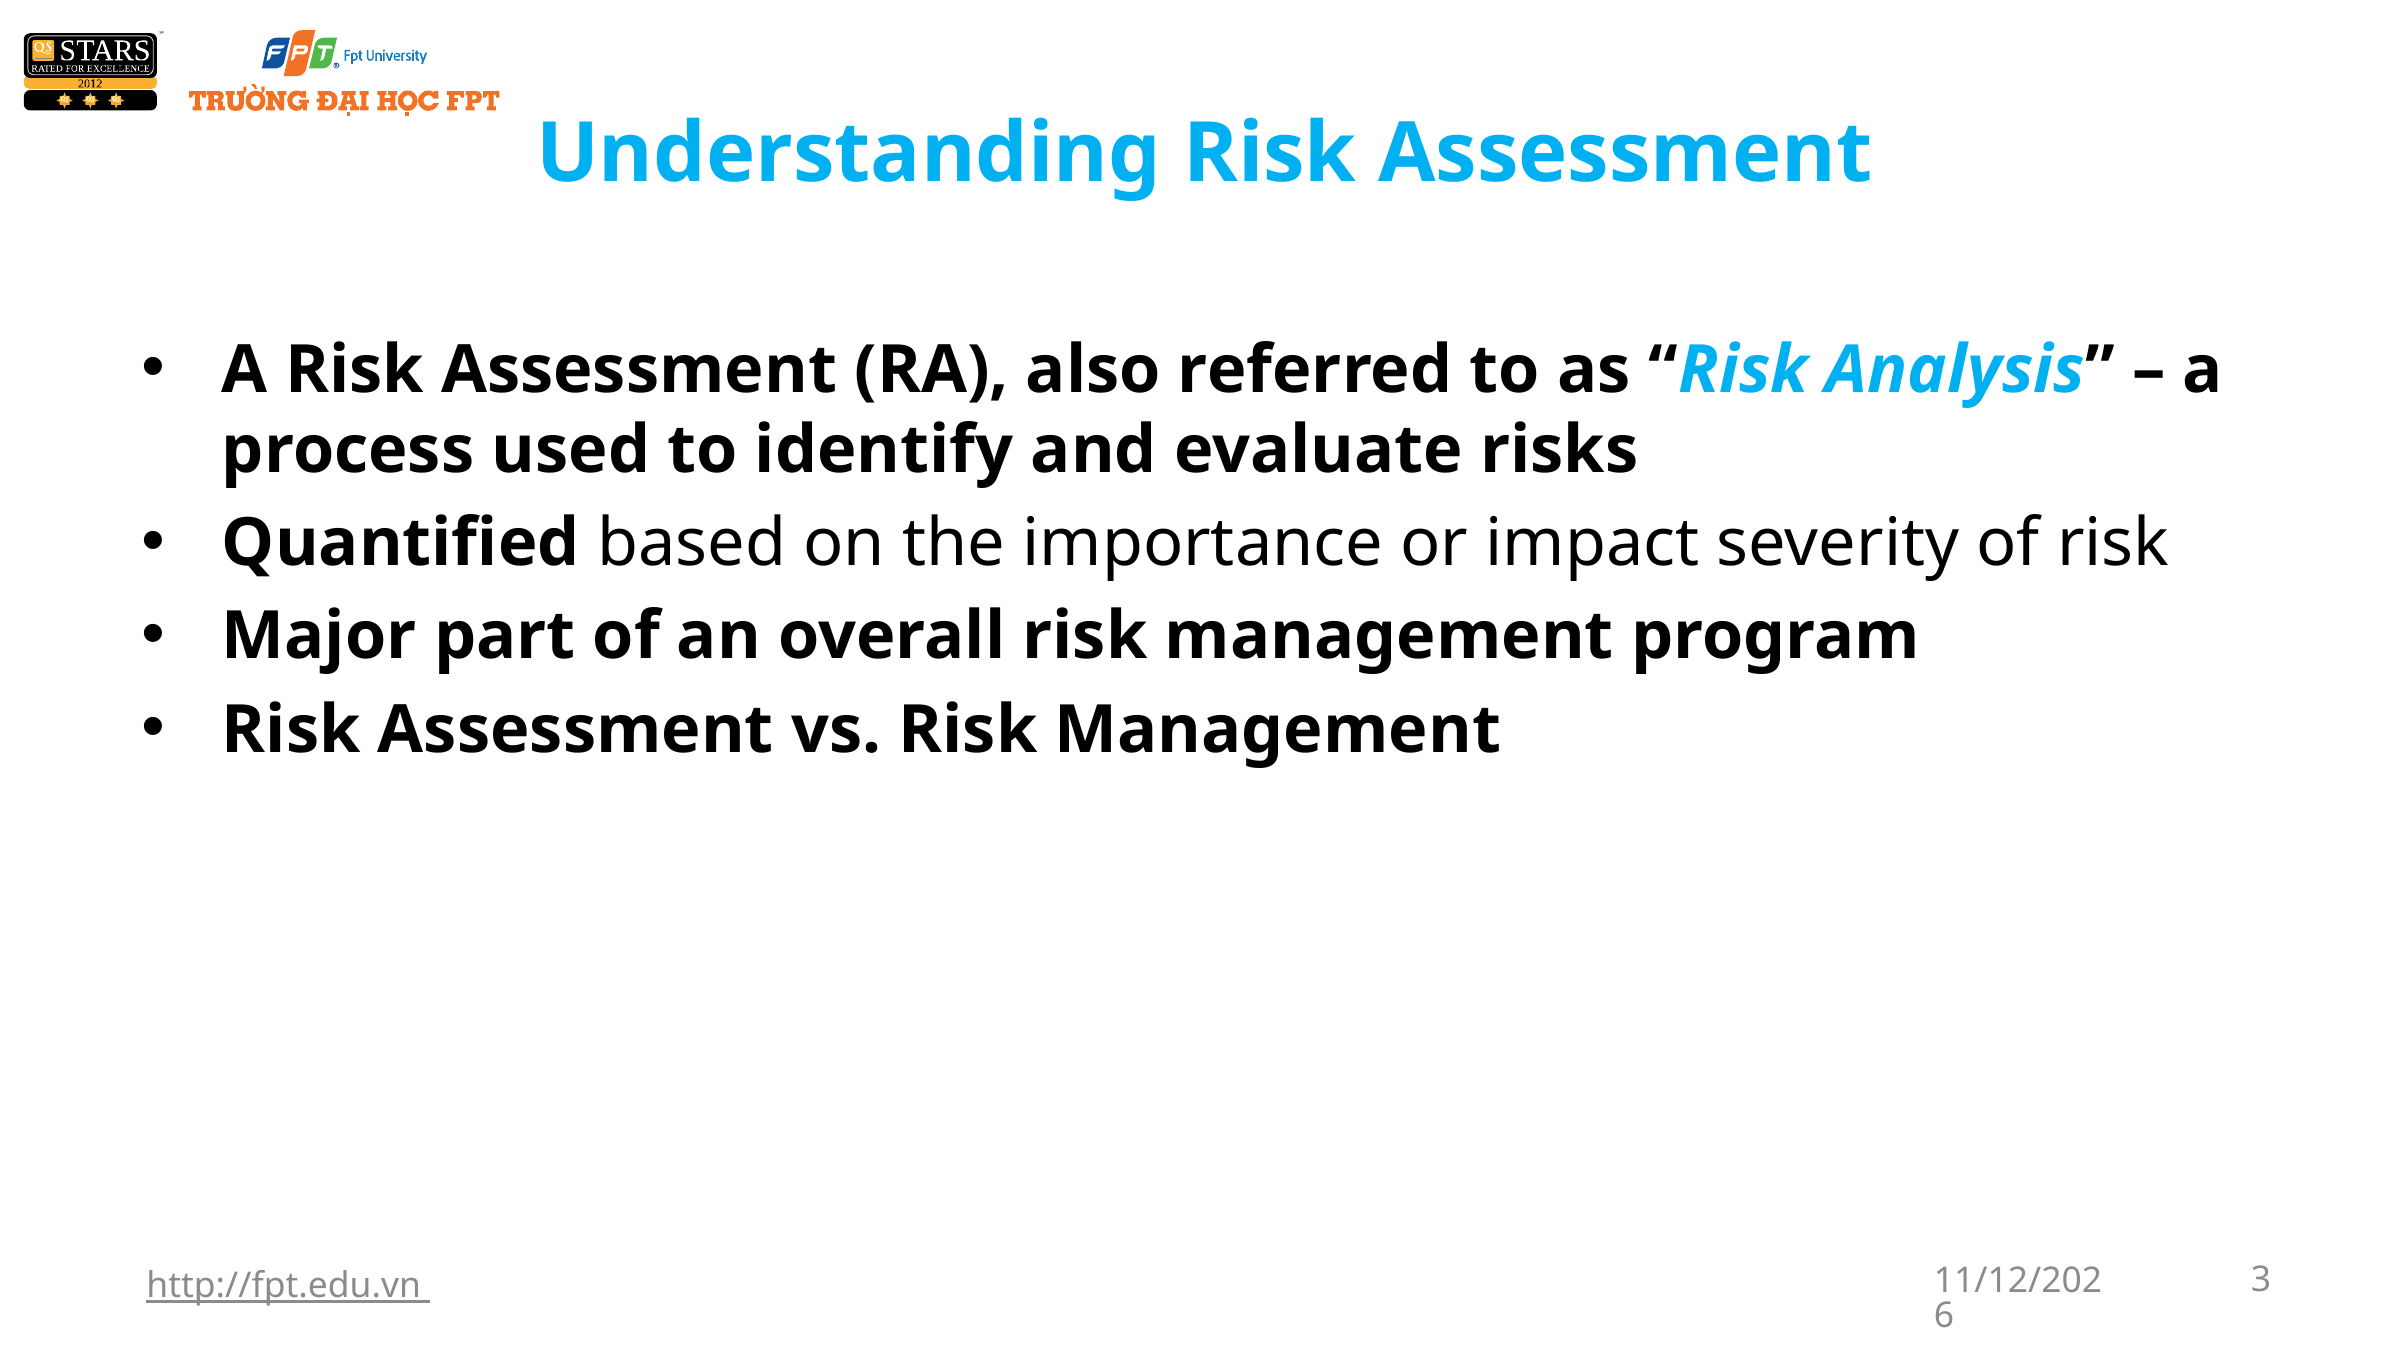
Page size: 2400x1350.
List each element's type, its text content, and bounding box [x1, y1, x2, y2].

footer http://fpt.edu.vn [125, 1250, 885, 1322]
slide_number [1912, 1250, 2138, 1313]
slide_number 3 [2175, 1250, 2293, 1312]
title Understanding Risk Assessment [125, 36, 2285, 262]
list A Risk Assessment (RA), also referred to as “Risk Analysis” – a process used to identify and evaluate risks Quantified based on the importance or impact severity of risk Major part of an overall risk management program Risk Assessment vs. Risk Management [120, 315, 2280, 1206]
